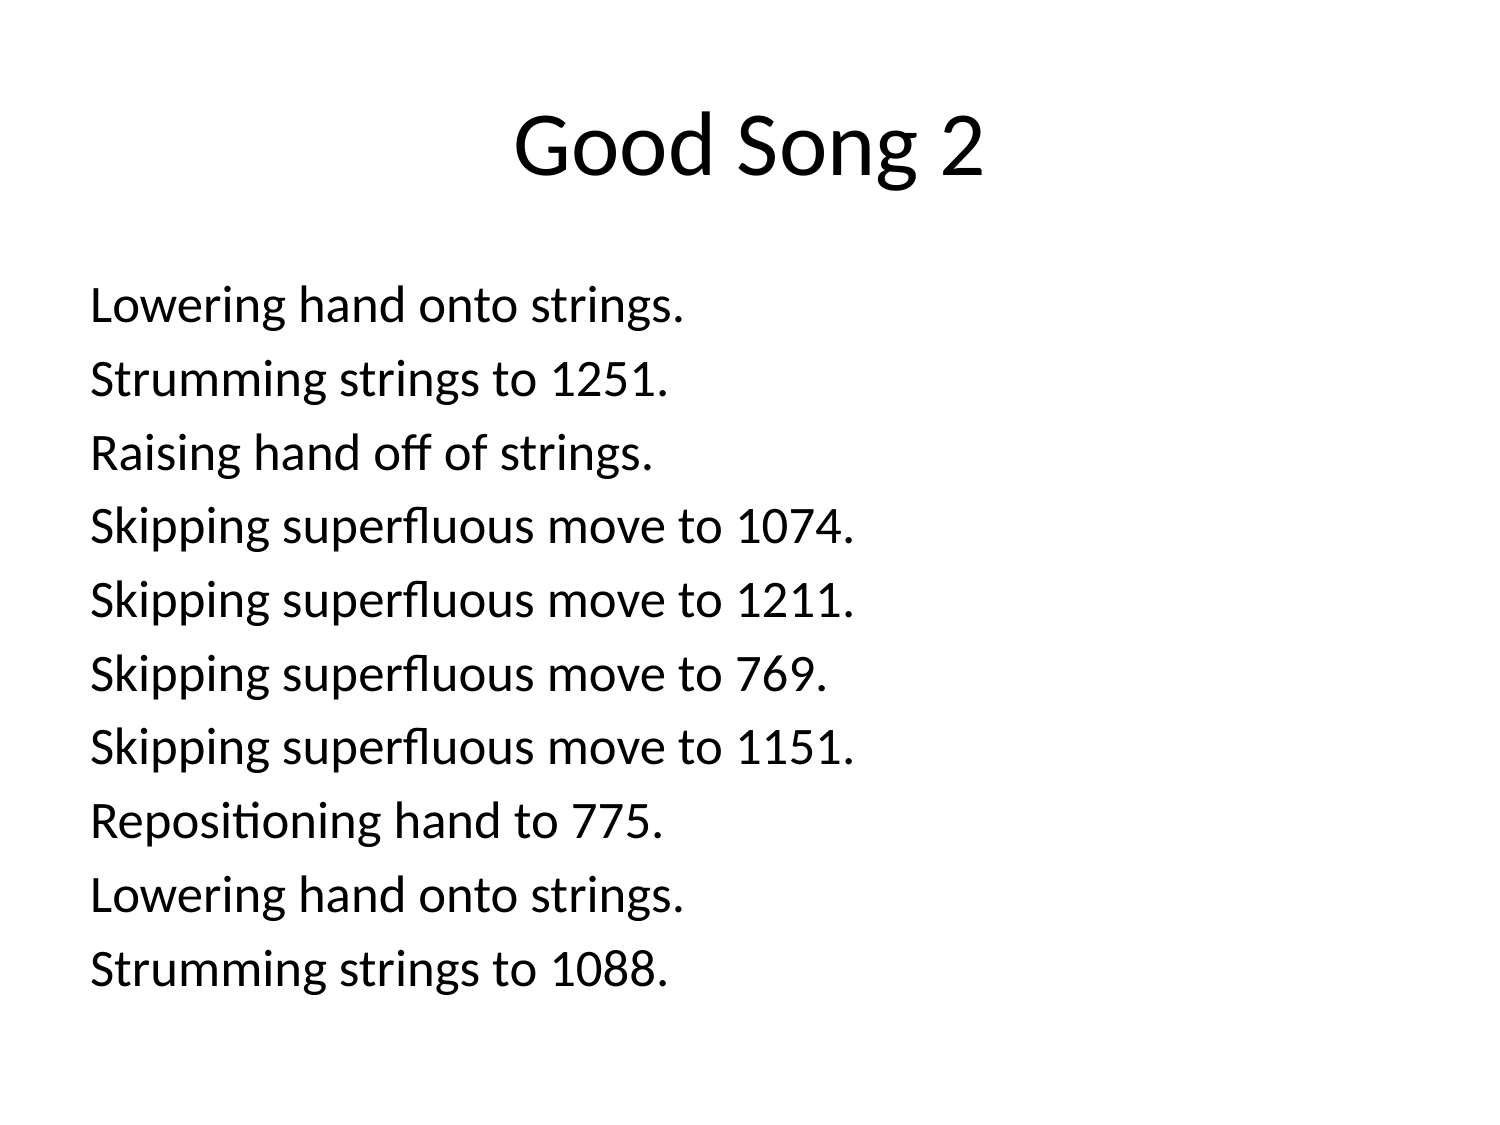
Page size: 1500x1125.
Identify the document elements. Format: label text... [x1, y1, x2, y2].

title Good Song 2 [75, 45, 1425, 233]
list Lowering hand onto strings. Strumming strings to 1251. Raising hand off of strings. Skipping superfluous move to 1074. Skipping superfluous move to 1211. Skipping superfluous move to 769. Skipping superfluous move to 1151. Repositioning hand to 775. Lowering hand onto strings. Strumming strings to 1088. [75, 262, 1425, 1005]
